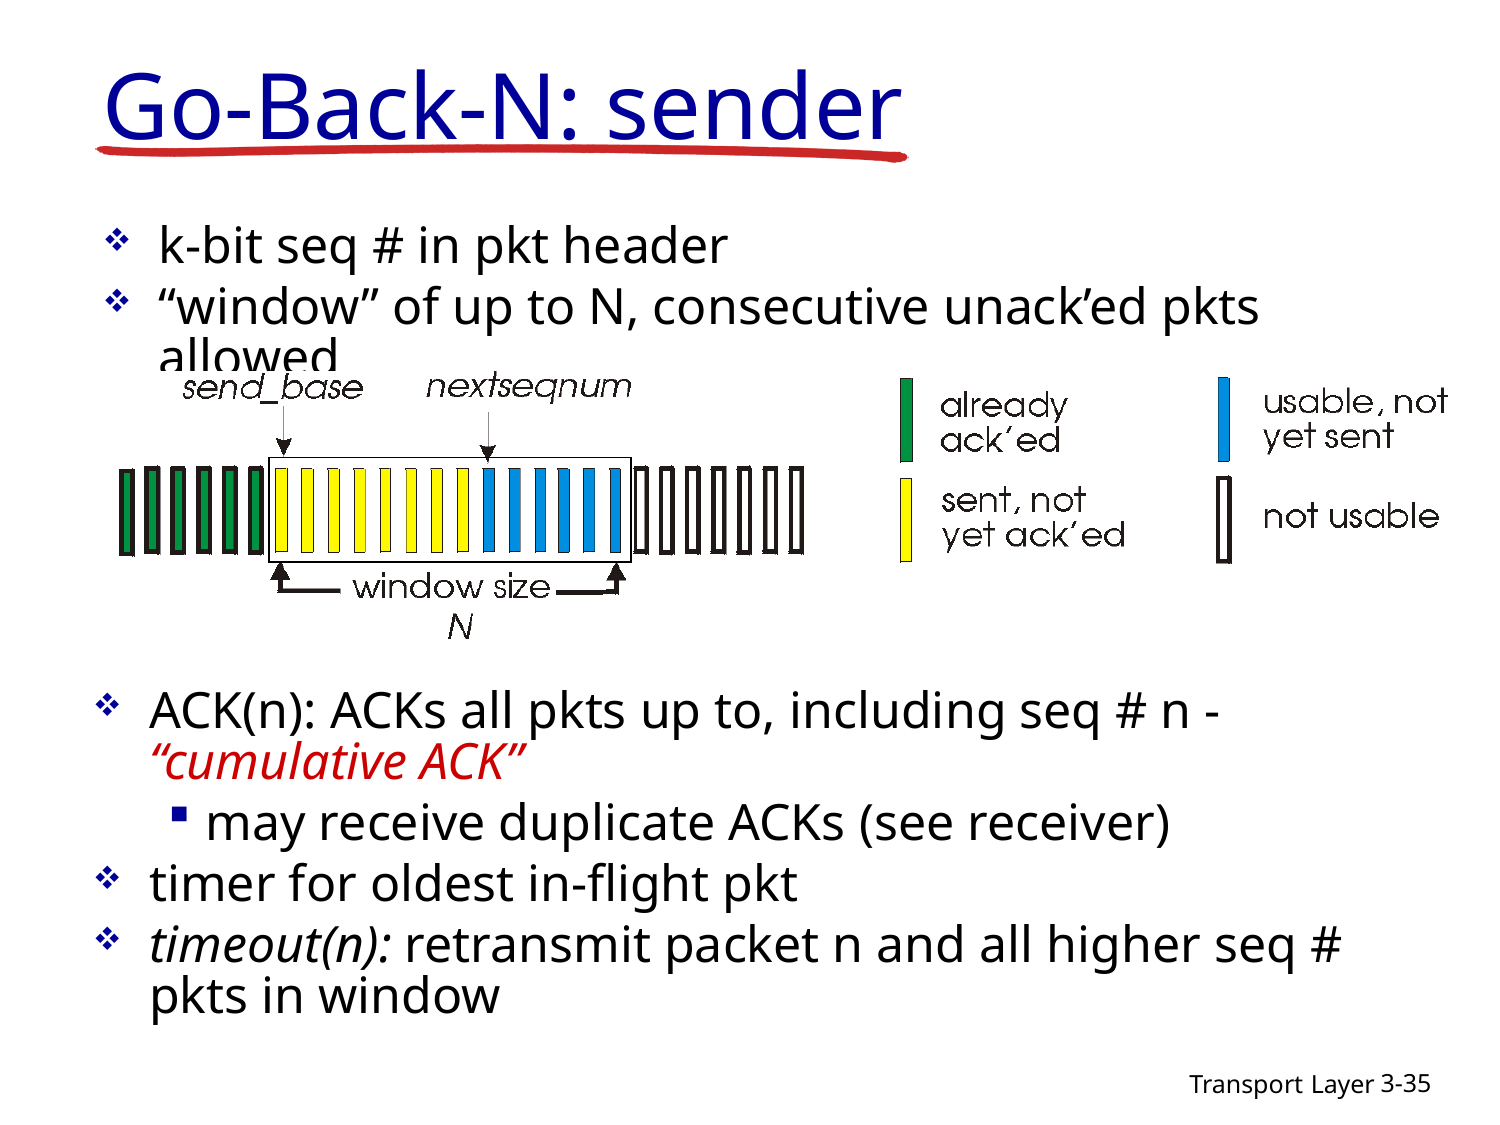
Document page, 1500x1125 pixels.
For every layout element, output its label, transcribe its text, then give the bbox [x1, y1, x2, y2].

picture [92, 139, 918, 169]
list k-bit seq # in pkt header “window” of up to N, consecutive unack’ed pkts allowed [87, 215, 1454, 416]
text_box ACK(n): ACKs all pkts up to, including seq # n - “cumulative ACK” may receive duplicate ACKs (see receiver) timer for oldest in-flight pkt timeout(n): retransmit packet n and all higher seq # pkts in window [78, 680, 1444, 881]
footer Transport Layer [914, 1056, 1391, 1105]
slide_number 3-35 [1365, 1059, 1477, 1106]
picture [118, 371, 1449, 640]
title Go-Back-N: sender [87, 24, 1363, 182]
